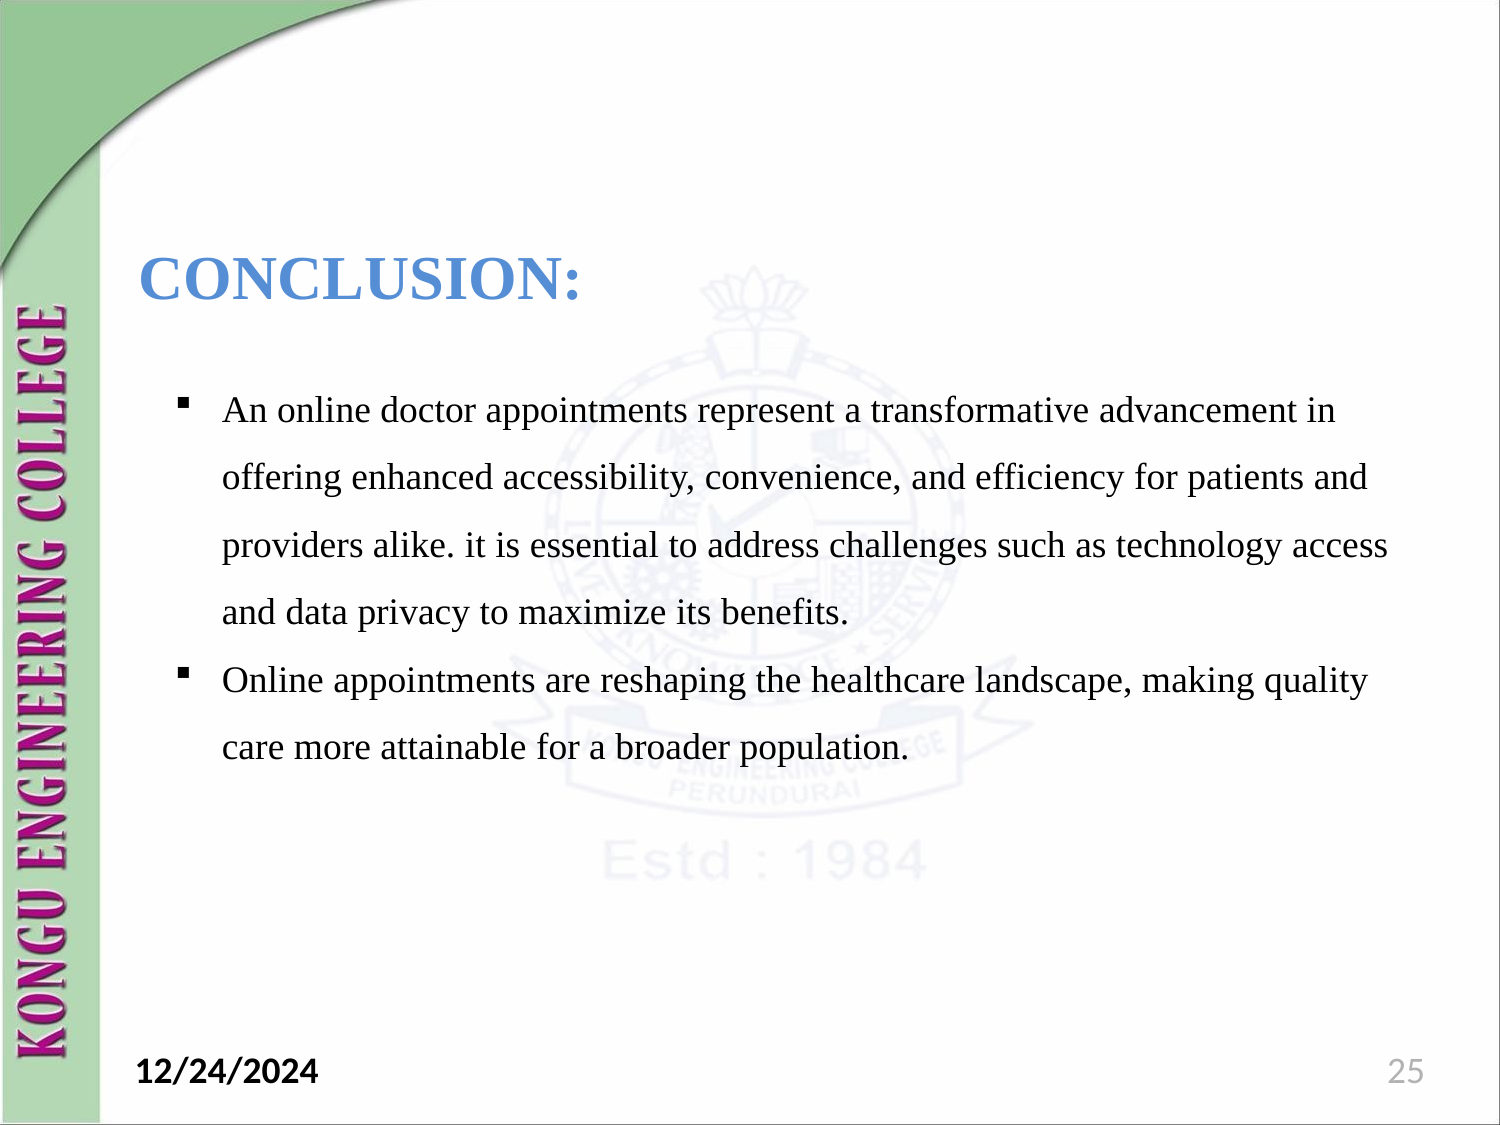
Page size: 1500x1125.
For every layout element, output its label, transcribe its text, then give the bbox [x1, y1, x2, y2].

title CONCLUSION: [138, 237, 1414, 314]
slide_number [75, 1046, 420, 1092]
picture [0, 0, 1500, 1125]
slide_number 25 [1080, 1046, 1425, 1103]
subtitle An online doctor appointments represent a transformative advancement in offering enhanced accessibility, convenience, and efficiency for patients and providers alike. it is essential to address challenges such as technology access and data privacy to maximize its benefits. Online appointments are reshaping the healthcare landscape, making quality care more attainable for a broader population. [174, 362, 1413, 763]
